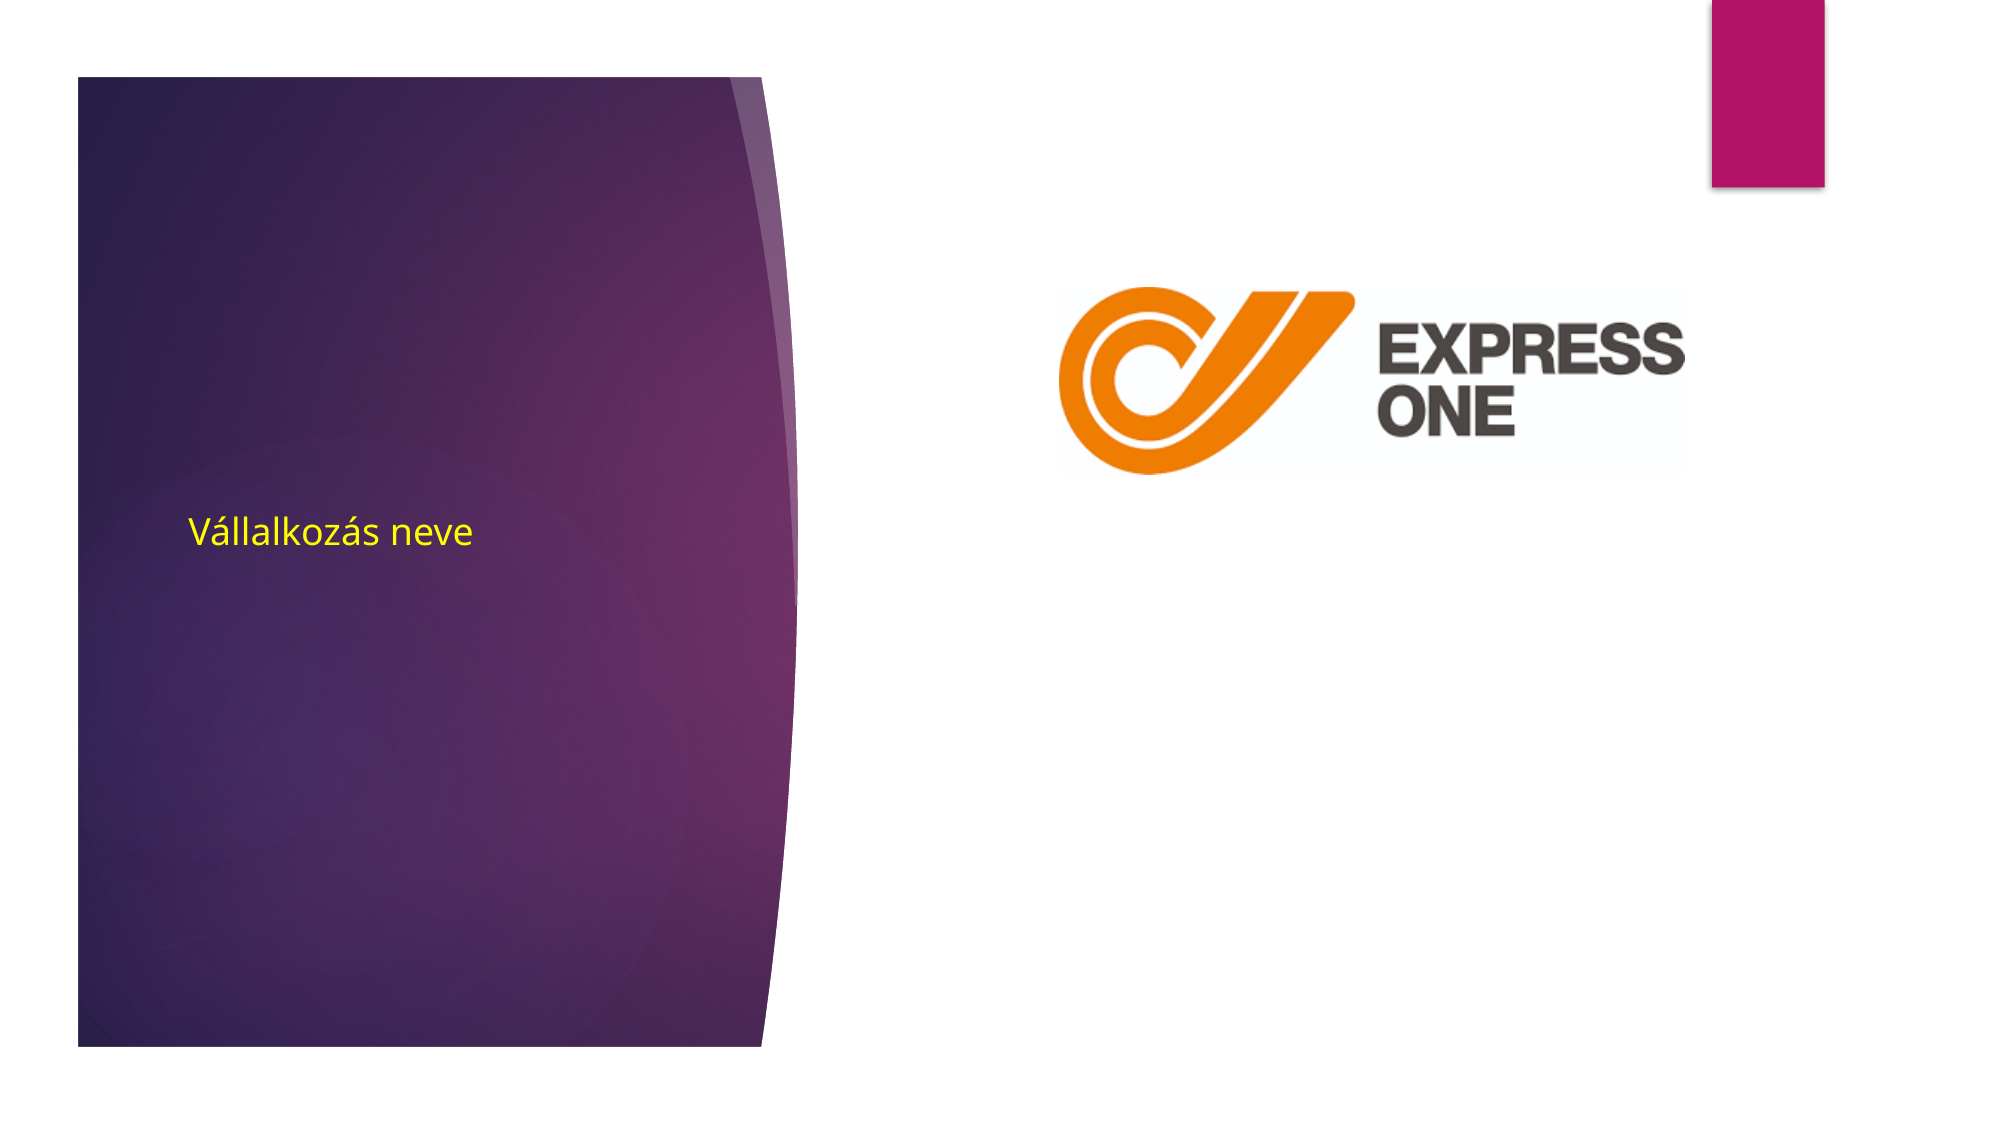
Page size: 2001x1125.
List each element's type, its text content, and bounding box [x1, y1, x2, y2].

picture [1059, 287, 1685, 476]
list Vállalkozás neve [173, 499, 632, 975]
